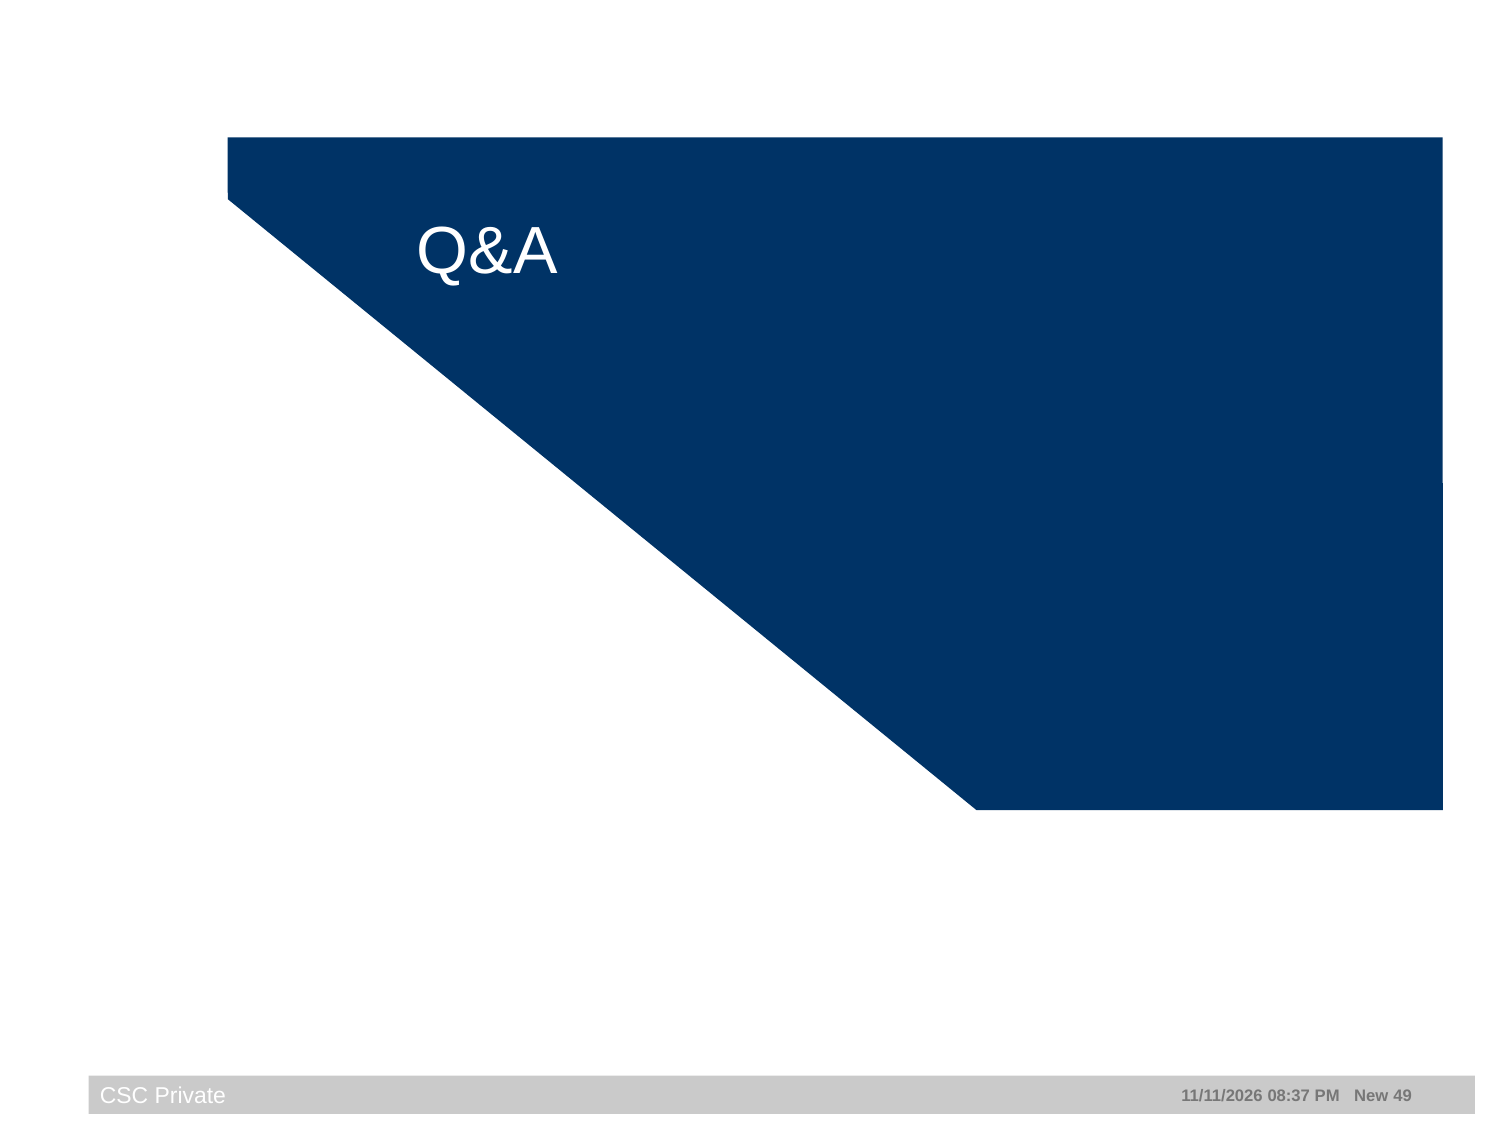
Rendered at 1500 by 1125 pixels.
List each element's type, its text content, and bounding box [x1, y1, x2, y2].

title Q&A [416, 219, 1439, 288]
